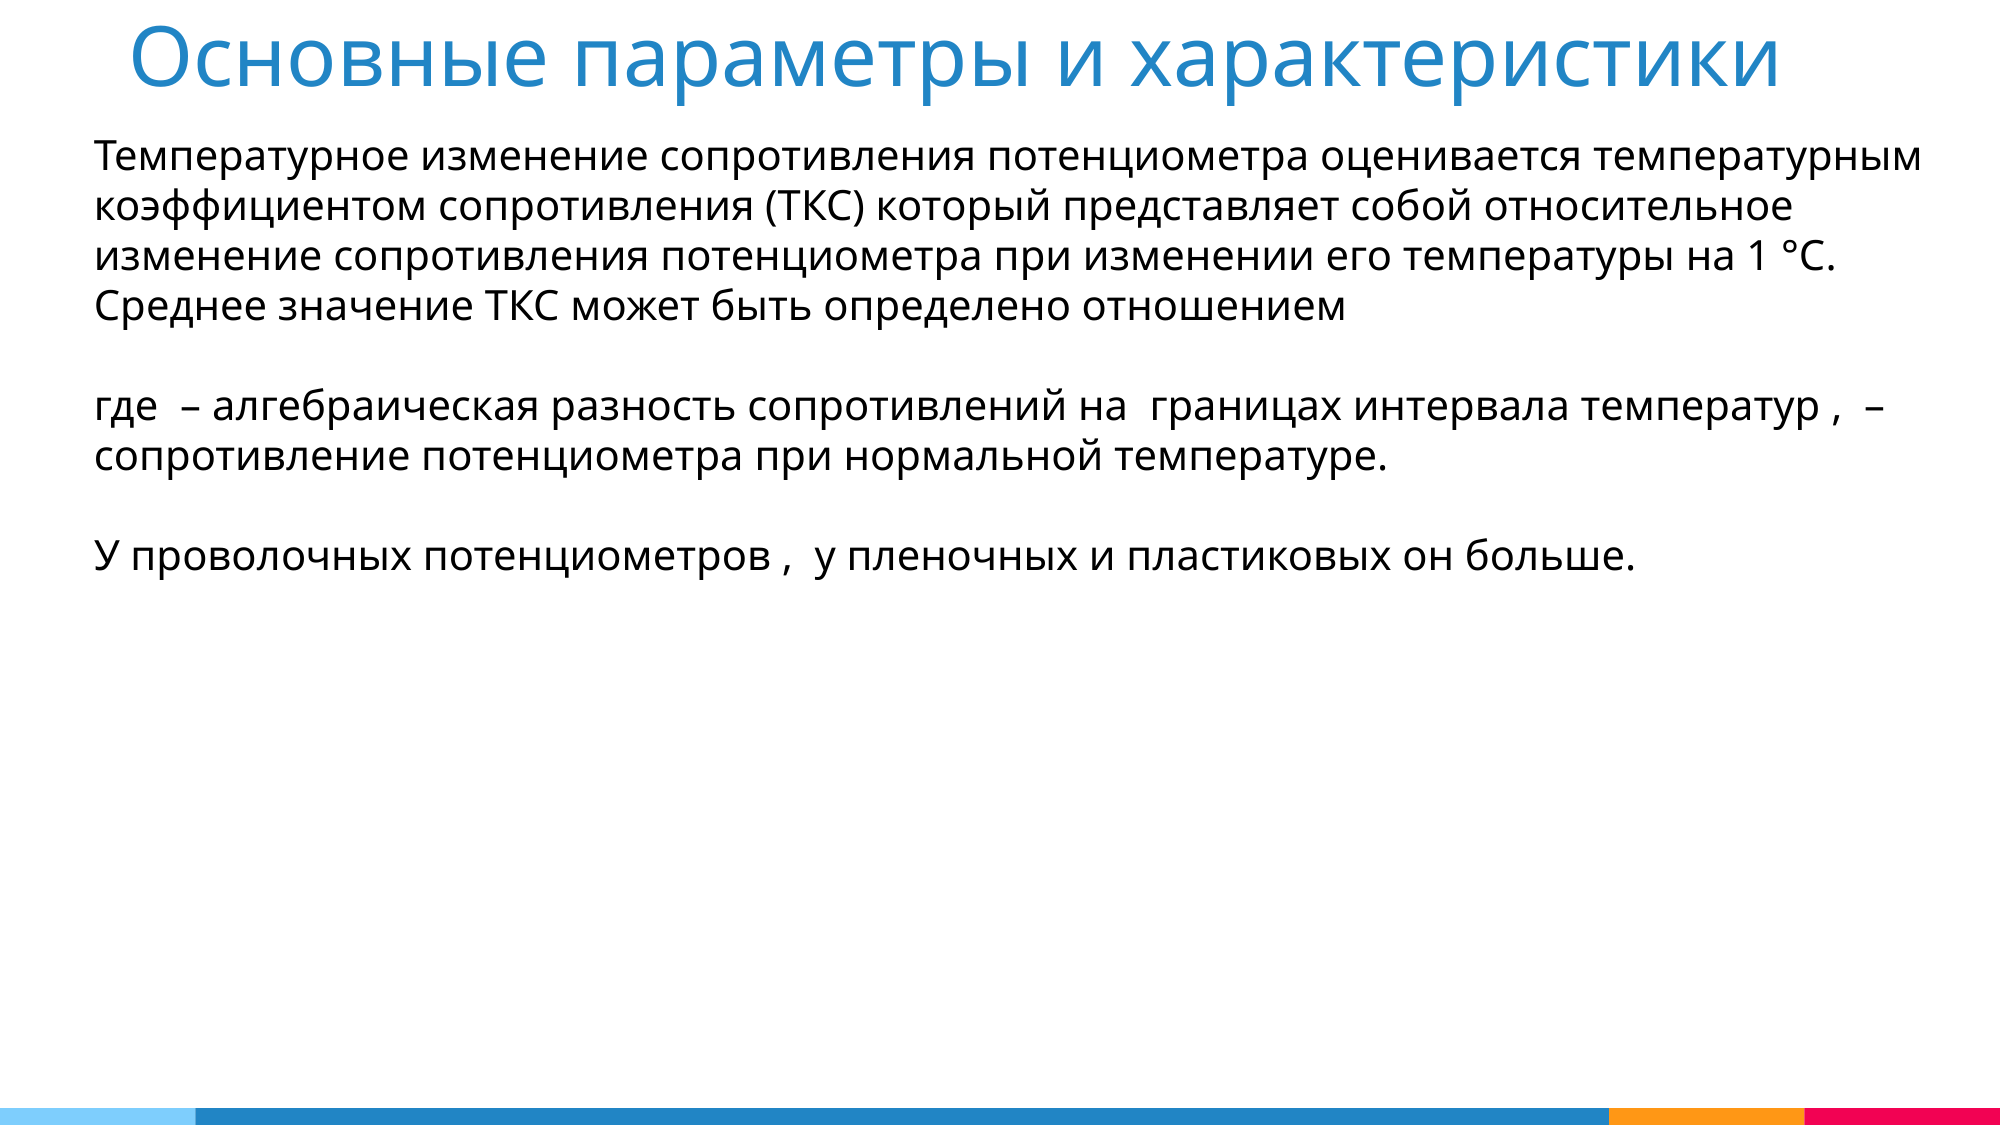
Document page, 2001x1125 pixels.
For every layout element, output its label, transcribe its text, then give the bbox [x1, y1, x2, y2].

text_box Основные параметры и характеристики [114, 0, 1804, 114]
